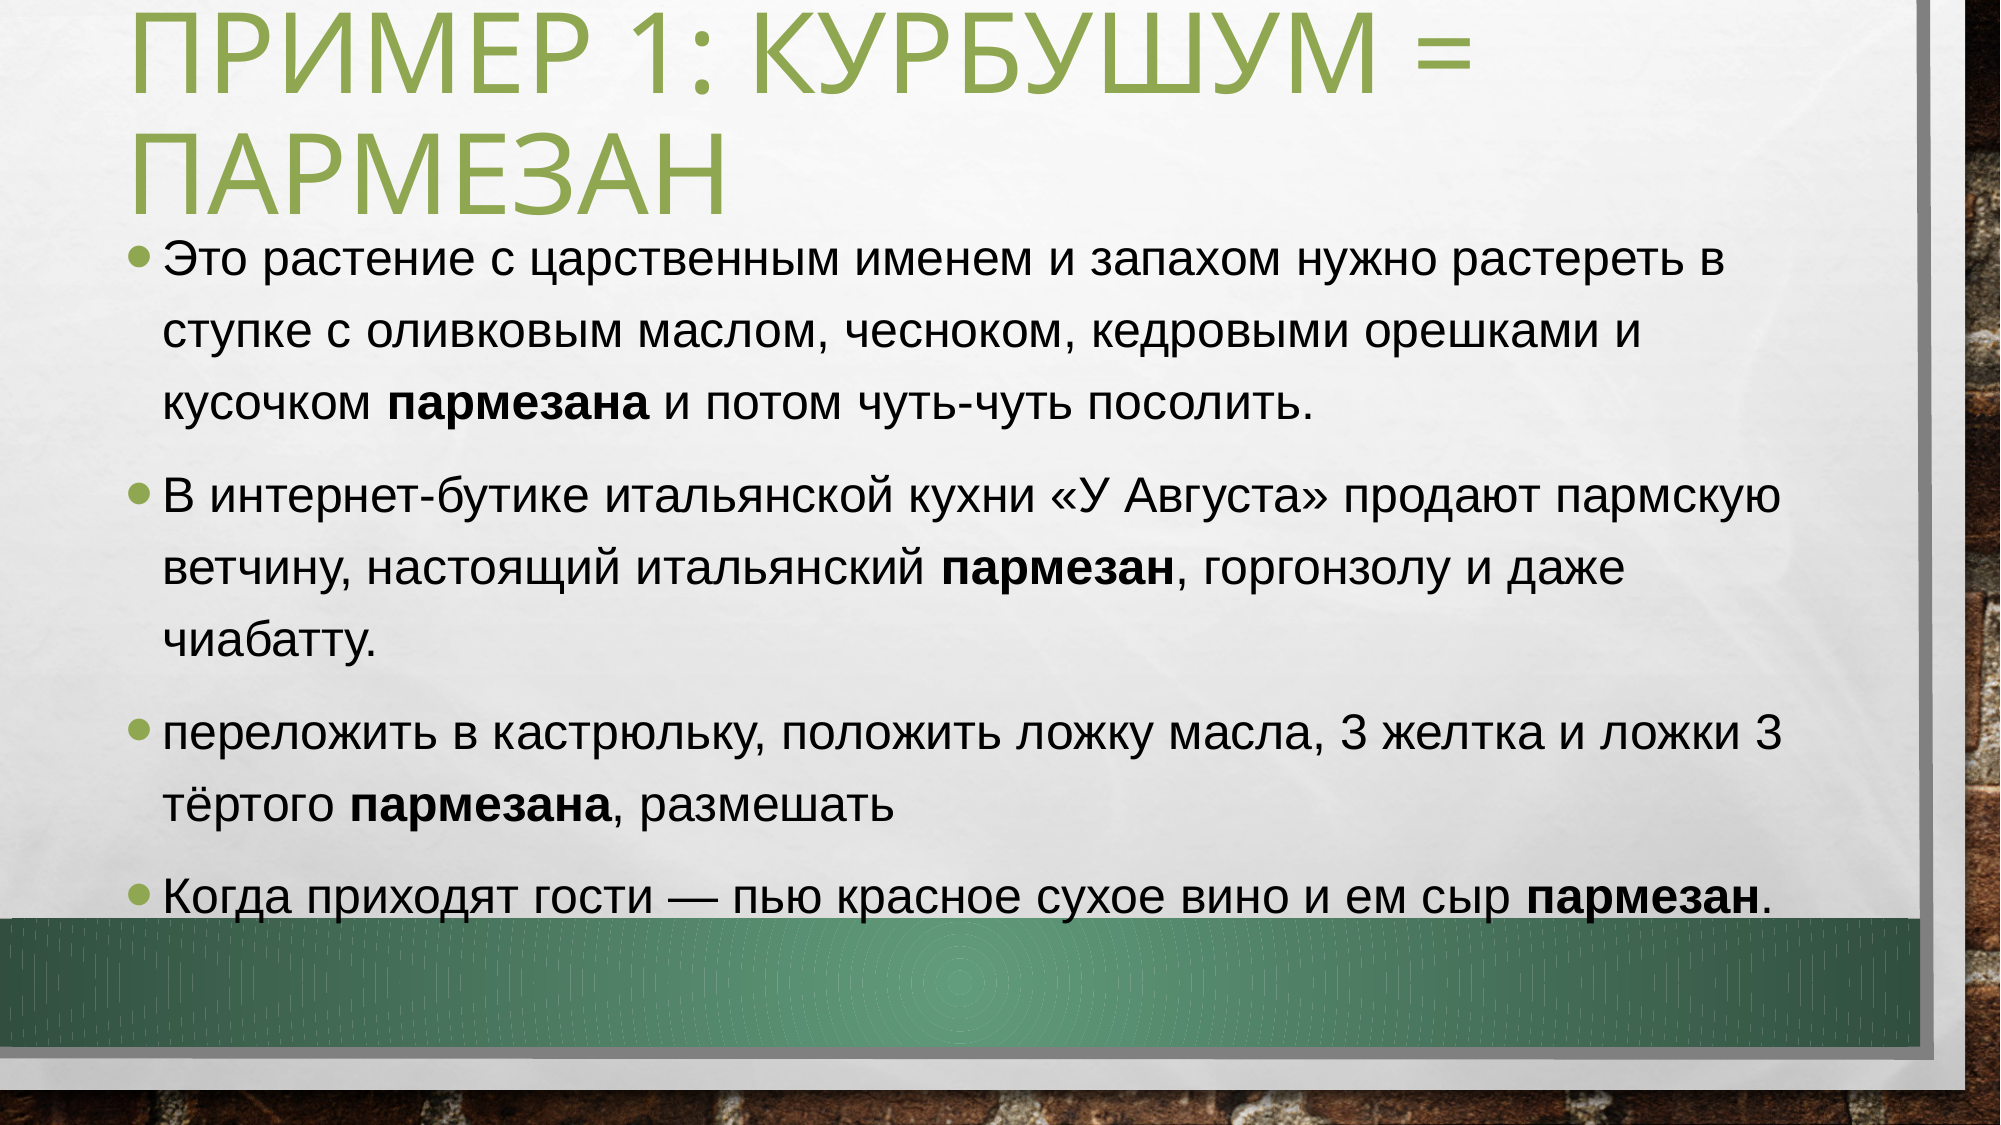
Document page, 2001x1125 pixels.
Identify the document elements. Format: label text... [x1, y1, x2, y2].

picture [0, 0, 2000, 1125]
title Пример 1: курбушум = пармезан [110, 22, 1816, 211]
list Это растение с царственным именем и запахом нужно растереть в ступке с оливковым маслом, чесноком, кедровыми орешками и кусочком пармезана и потом чуть-чуть посолить. В интернет-бутике итальянской кухни «У Августа» продают пармскую ветчину, настоящий итальянский пармезан, горгонзолу и даже чиабатту. переложить в кастрюльку, положить ложку масла, 3 желтка и ложки 3 тёртого пармезана, размешать Когда приходят гости ― пью красное сухое вино и ем сыр пармезан. [110, 211, 1836, 926]
